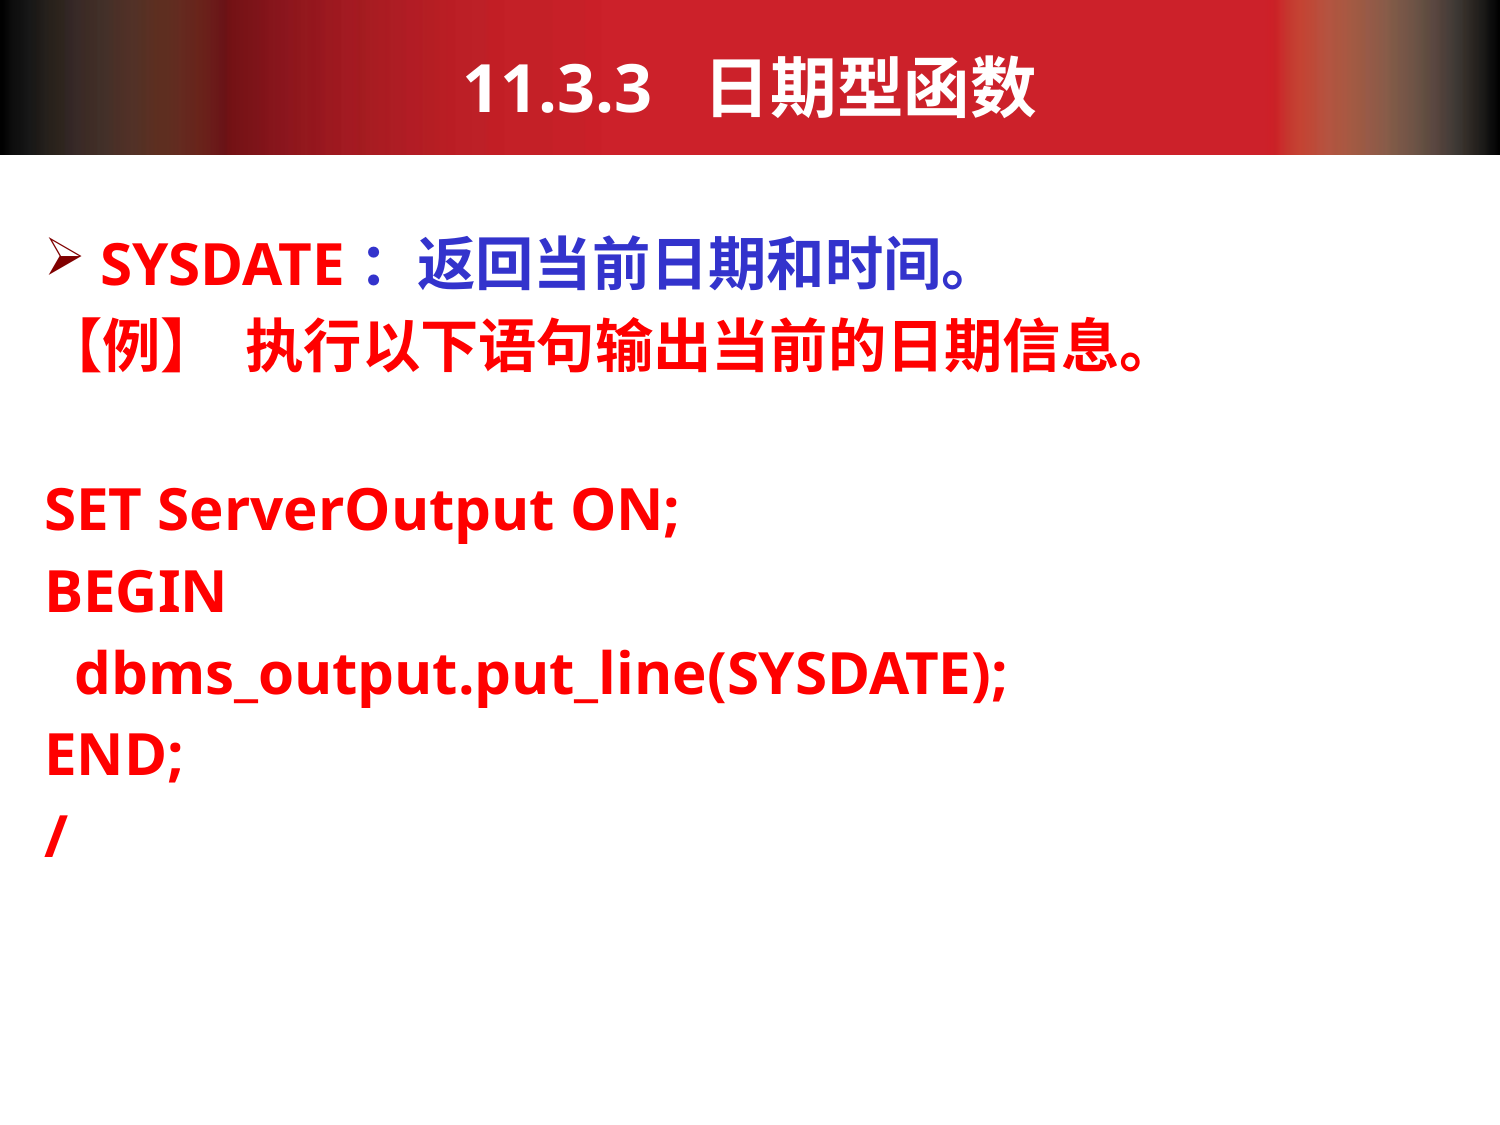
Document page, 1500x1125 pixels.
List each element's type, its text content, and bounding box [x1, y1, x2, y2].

picture [0, 0, 1500, 155]
title 11.3.3 日期型函数 [62, 21, 1438, 151]
list SYSDATE：返回当前日期和时间。 【例】 执行以下语句输出当前的日期信息。 SET ServerOutput ON; BEGIN dbms_output.put_line(SYSDATE); END; / [29, 219, 1268, 974]
